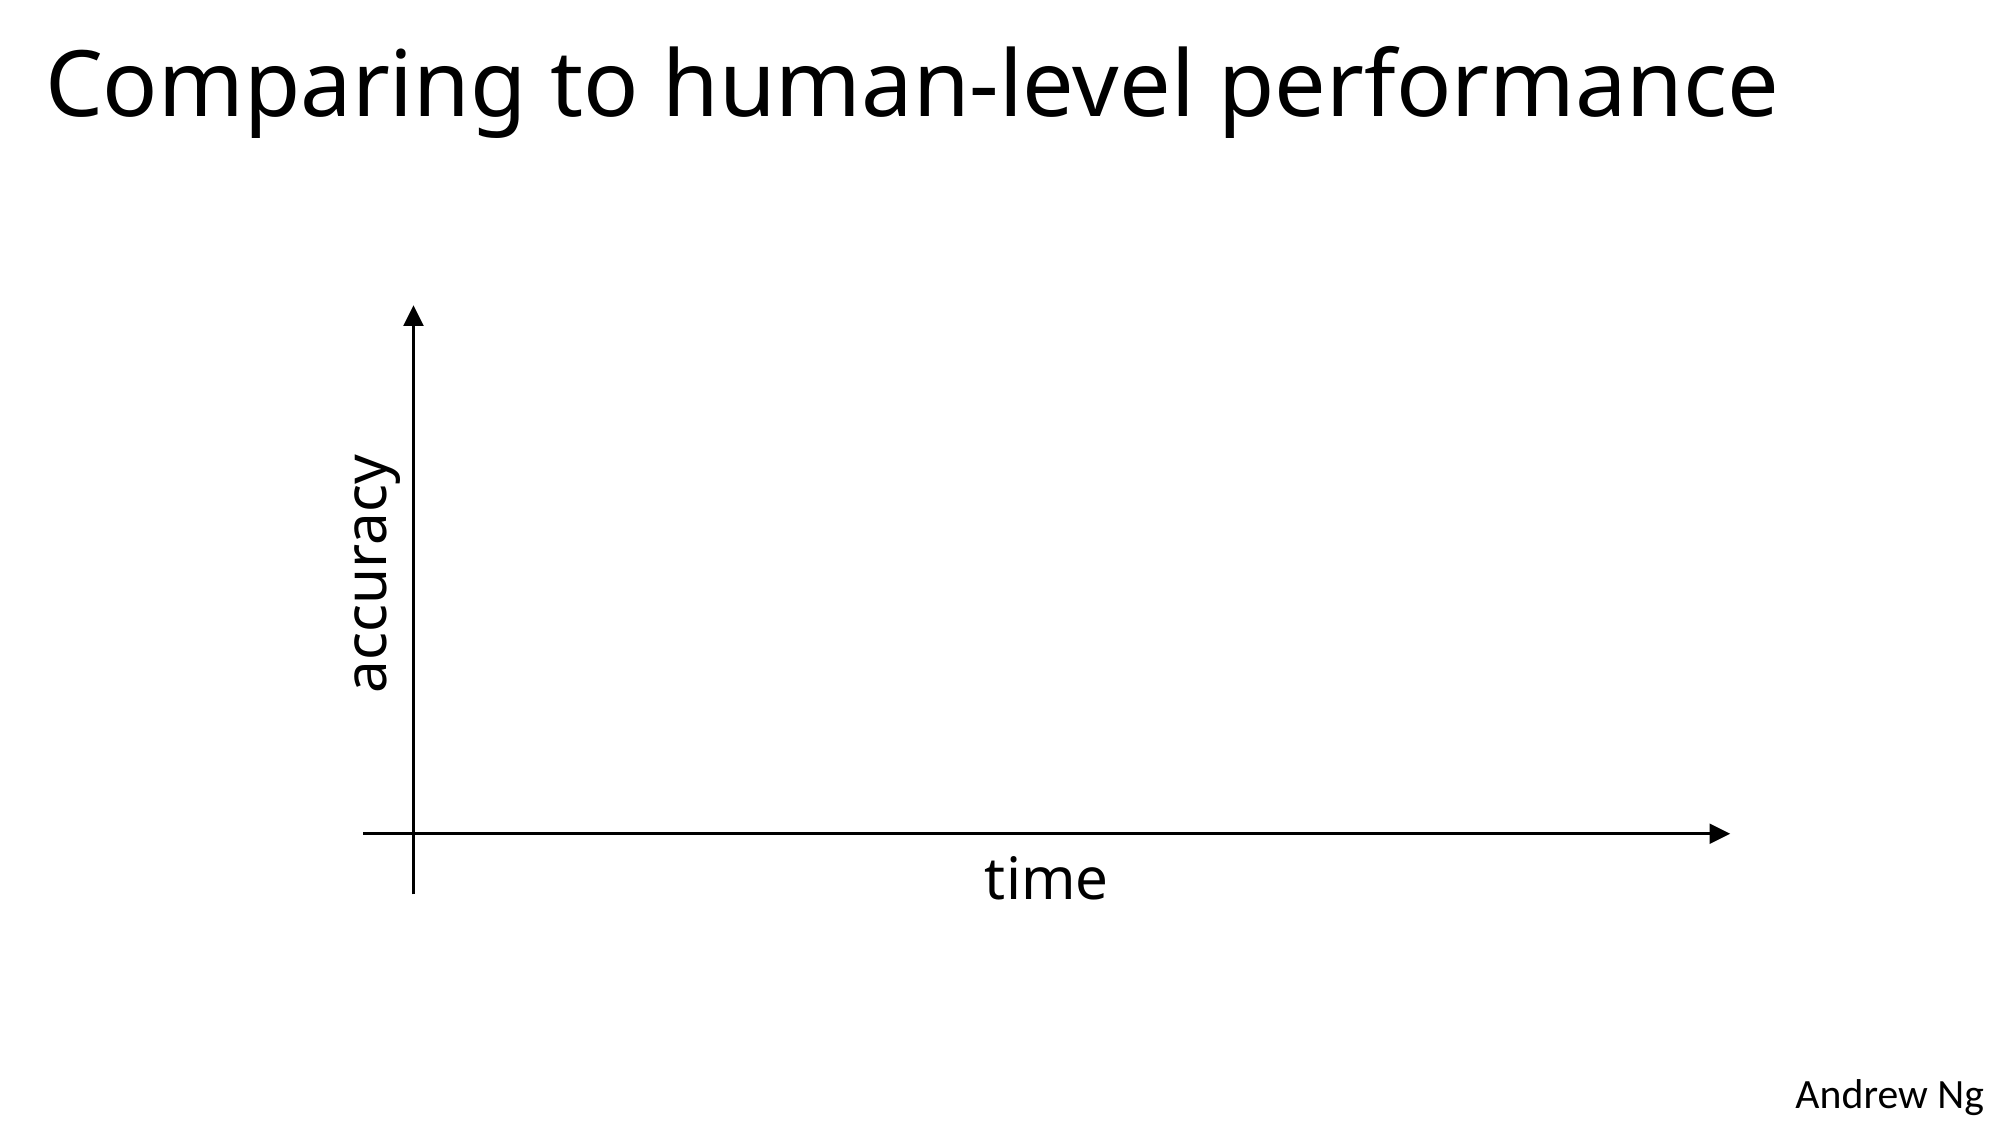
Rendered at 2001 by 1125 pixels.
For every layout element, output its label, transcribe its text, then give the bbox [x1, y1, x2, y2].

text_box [320, 305, 1731, 941]
title Comparing to human-level performance [30, 29, 2000, 248]
